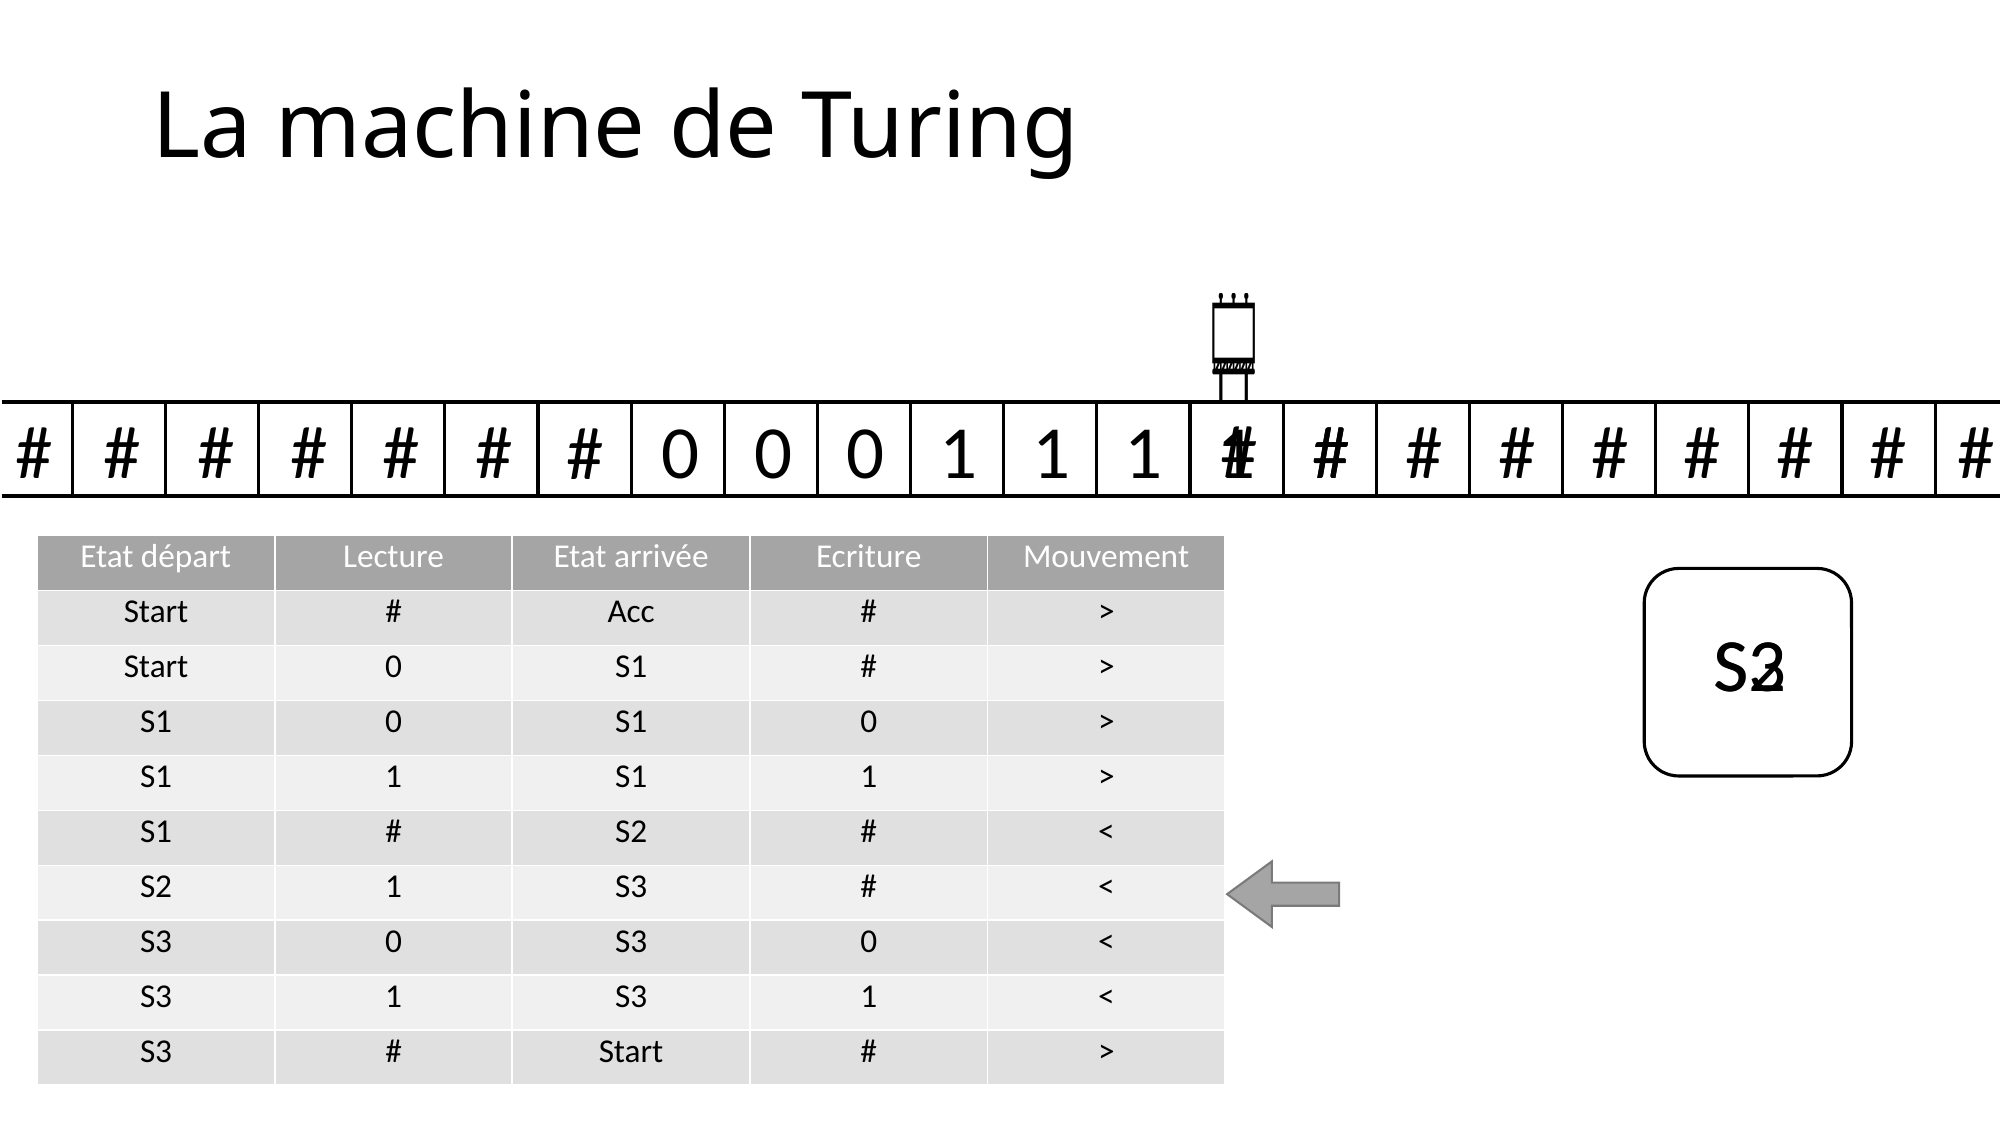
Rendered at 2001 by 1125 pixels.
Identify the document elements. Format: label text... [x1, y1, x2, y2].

table_cell 0 [276, 646, 511, 700]
table_cell # [276, 1031, 511, 1084]
table_cell S3 [513, 866, 749, 919]
table_header Ecriture [751, 536, 987, 590]
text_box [1190, 395, 2000, 503]
table_cell S1 [513, 646, 749, 700]
table_cell # [751, 811, 987, 865]
table_cell S3 [38, 976, 274, 1029]
table_cell 1 [276, 756, 511, 810]
table_cell 0 [276, 701, 511, 755]
table_cell 1 [751, 976, 987, 1029]
table_cell Start [513, 1031, 749, 1084]
table_cell > [988, 591, 1224, 645]
text_box [1225, 859, 1341, 930]
table_cell Acc [513, 591, 749, 645]
table_cell # [751, 646, 987, 700]
table_cell 0 [276, 921, 511, 974]
table_cell 0 [751, 921, 987, 974]
table_cell S1 [38, 701, 274, 755]
table_cell > [988, 701, 1224, 755]
table_cell < [988, 866, 1224, 919]
table_cell S3 [38, 1031, 274, 1084]
table_cell # [276, 591, 511, 645]
table_cell > [988, 646, 1224, 700]
table_cell S1 [513, 756, 749, 810]
text_box S3 [1699, 609, 1802, 714]
table_cell # [751, 591, 987, 645]
table_cell # [276, 811, 511, 865]
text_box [646, 395, 1190, 504]
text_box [0, 395, 646, 503]
table_cell S1 [38, 811, 274, 865]
table_cell Start [38, 591, 274, 645]
text_box [1643, 567, 1853, 778]
table_header Mouvement [988, 536, 1224, 590]
table_cell # [751, 866, 987, 919]
table_cell # [751, 1031, 987, 1084]
table_header Etat départ [38, 536, 274, 590]
table_cell Start [38, 646, 274, 700]
table_header Etat arrivée [513, 536, 749, 590]
table_cell > [988, 756, 1224, 810]
table_cell 1 [276, 866, 511, 919]
table_cell S3 [513, 976, 749, 1029]
table_cell 1 [751, 756, 987, 810]
table_cell S1 [513, 701, 749, 755]
table_cell S2 [513, 811, 749, 865]
table_cell 0 [751, 701, 987, 755]
table_cell < [988, 976, 1224, 1029]
title La machine de Turing [137, 19, 1863, 237]
table_cell S3 [38, 921, 274, 974]
table_cell < [988, 921, 1224, 974]
table_cell S3 [513, 921, 749, 974]
table_cell 1 [276, 976, 511, 1029]
table_cell S1 [38, 756, 274, 810]
table_cell S2 [38, 866, 274, 919]
table_cell > [988, 1031, 1224, 1084]
picture [1208, 282, 1259, 414]
table_cell < [988, 811, 1224, 865]
table_header Lecture [276, 536, 511, 590]
